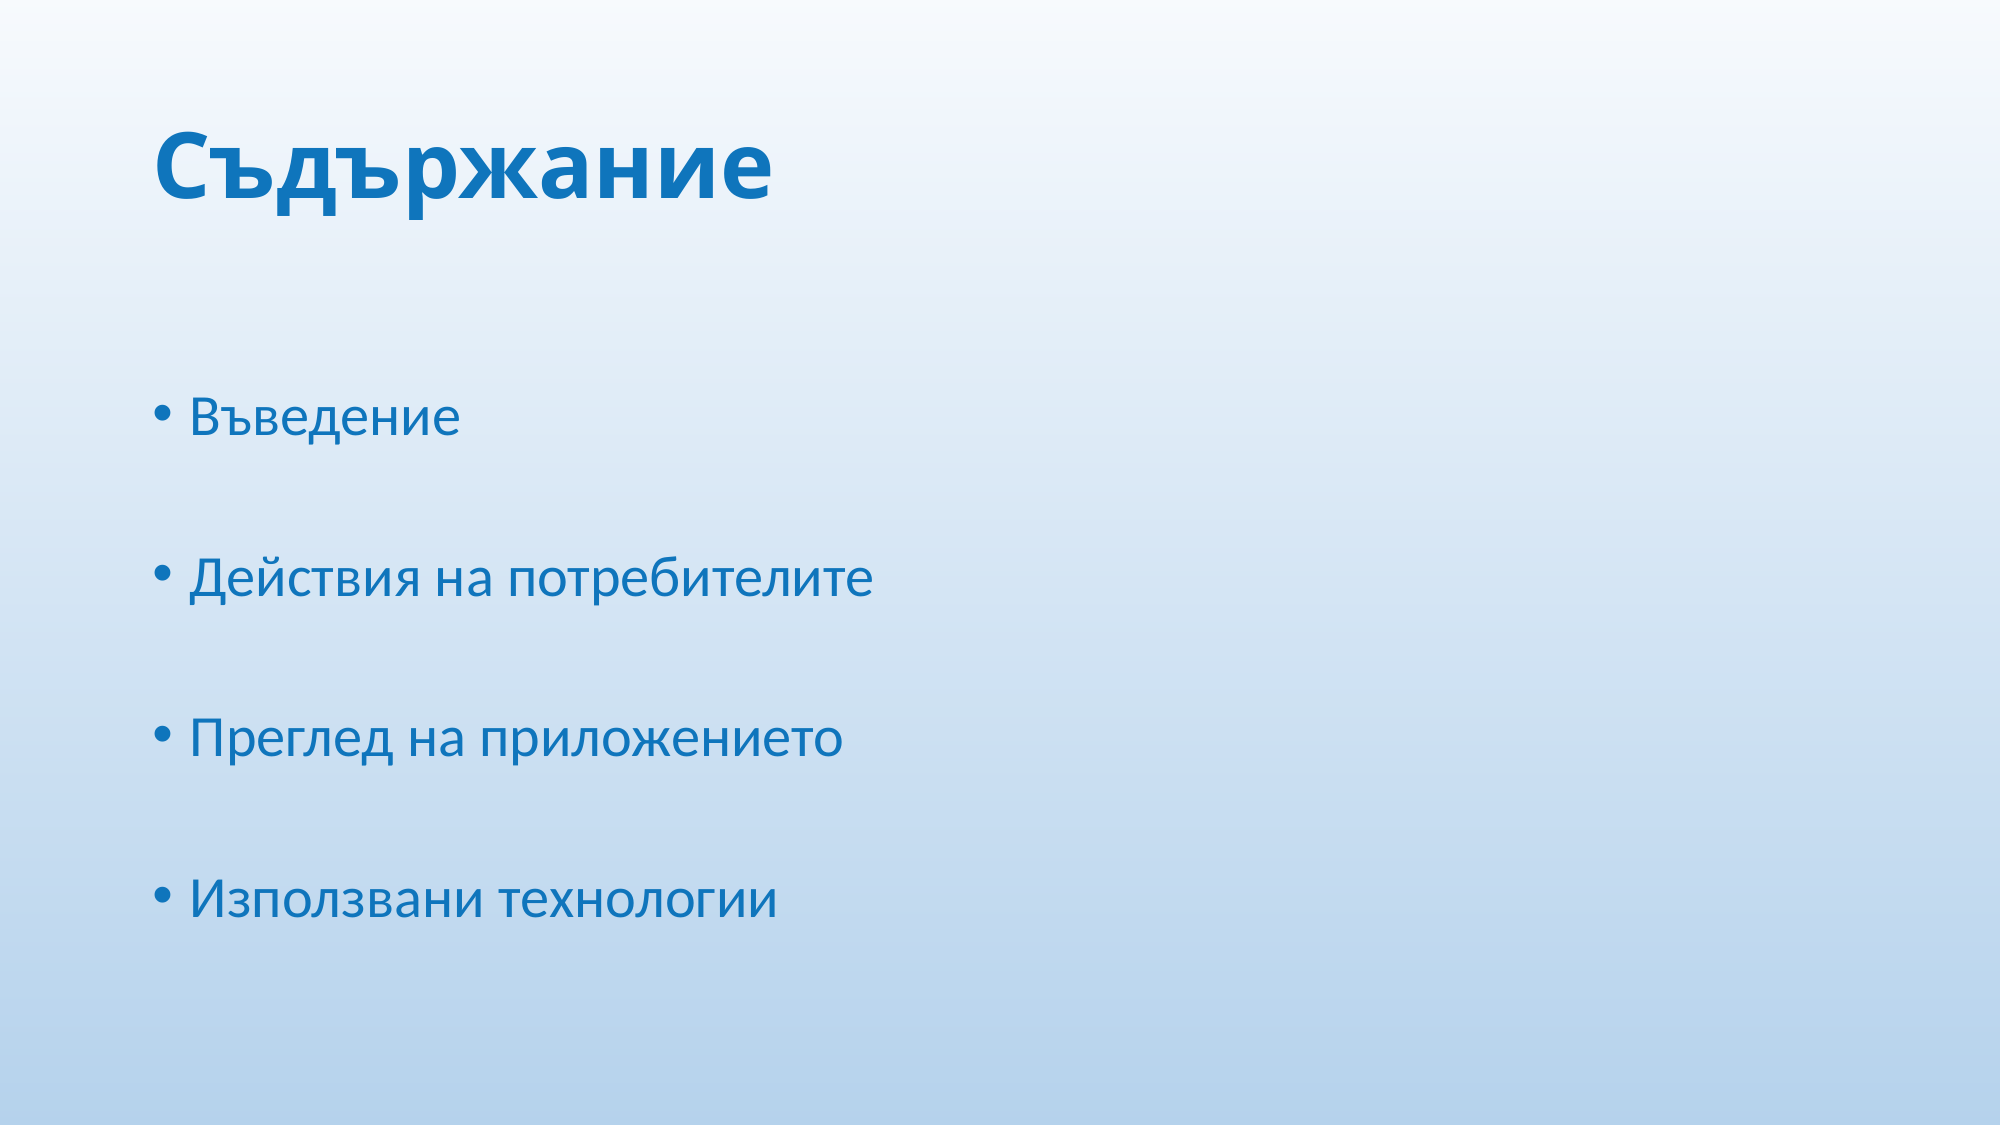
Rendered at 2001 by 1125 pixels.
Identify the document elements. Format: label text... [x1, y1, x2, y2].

list Въведение Действия на потребителите Преглед на приложението Използвани технологии [137, 299, 1863, 1014]
title Съдържание [137, 59, 1863, 278]
